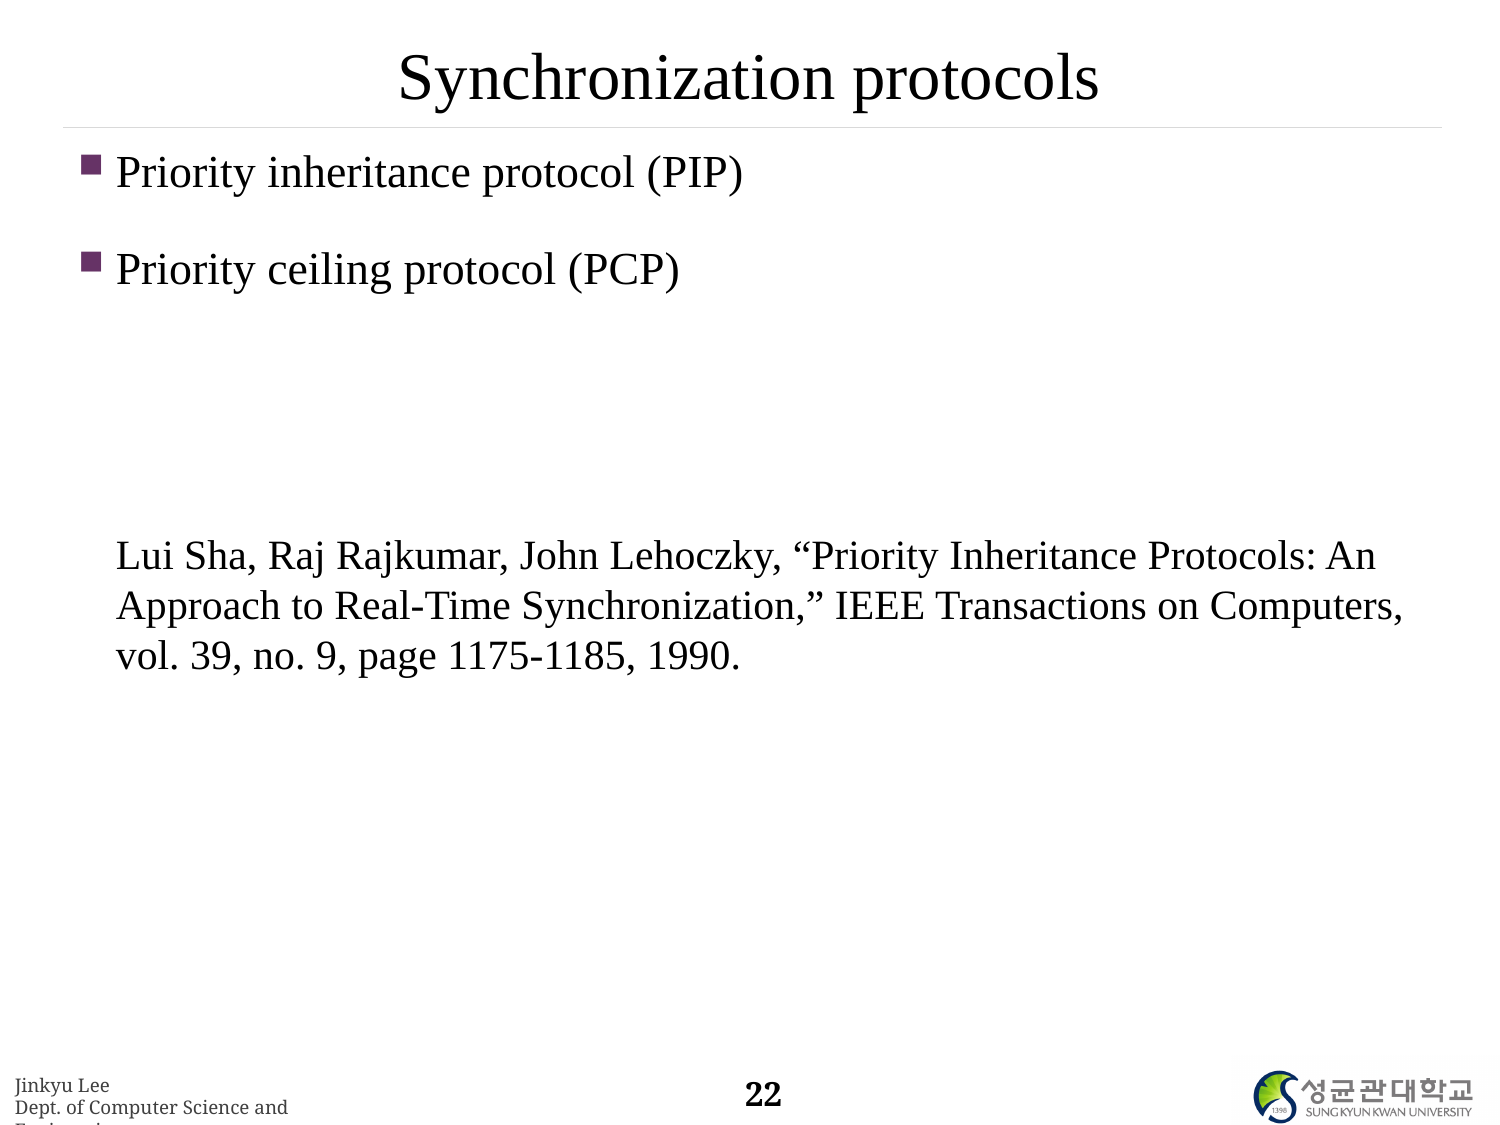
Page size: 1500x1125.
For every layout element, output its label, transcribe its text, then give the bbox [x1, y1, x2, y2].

picture [1231, 1055, 1500, 1125]
title Synchronization protocols [0, 25, 1500, 116]
list Priority inheritance protocol (PIP) Priority ceiling protocol (PCP) Lui Sha, Raj Rajkumar, John Lehoczky, “Priority Inheritance Protocols: An Approach to Real-Time Synchronization,” IEEE Transactions on Computers, vol. 39, no. 9, page 1175-1185, 1990. [63, 134, 1442, 1100]
